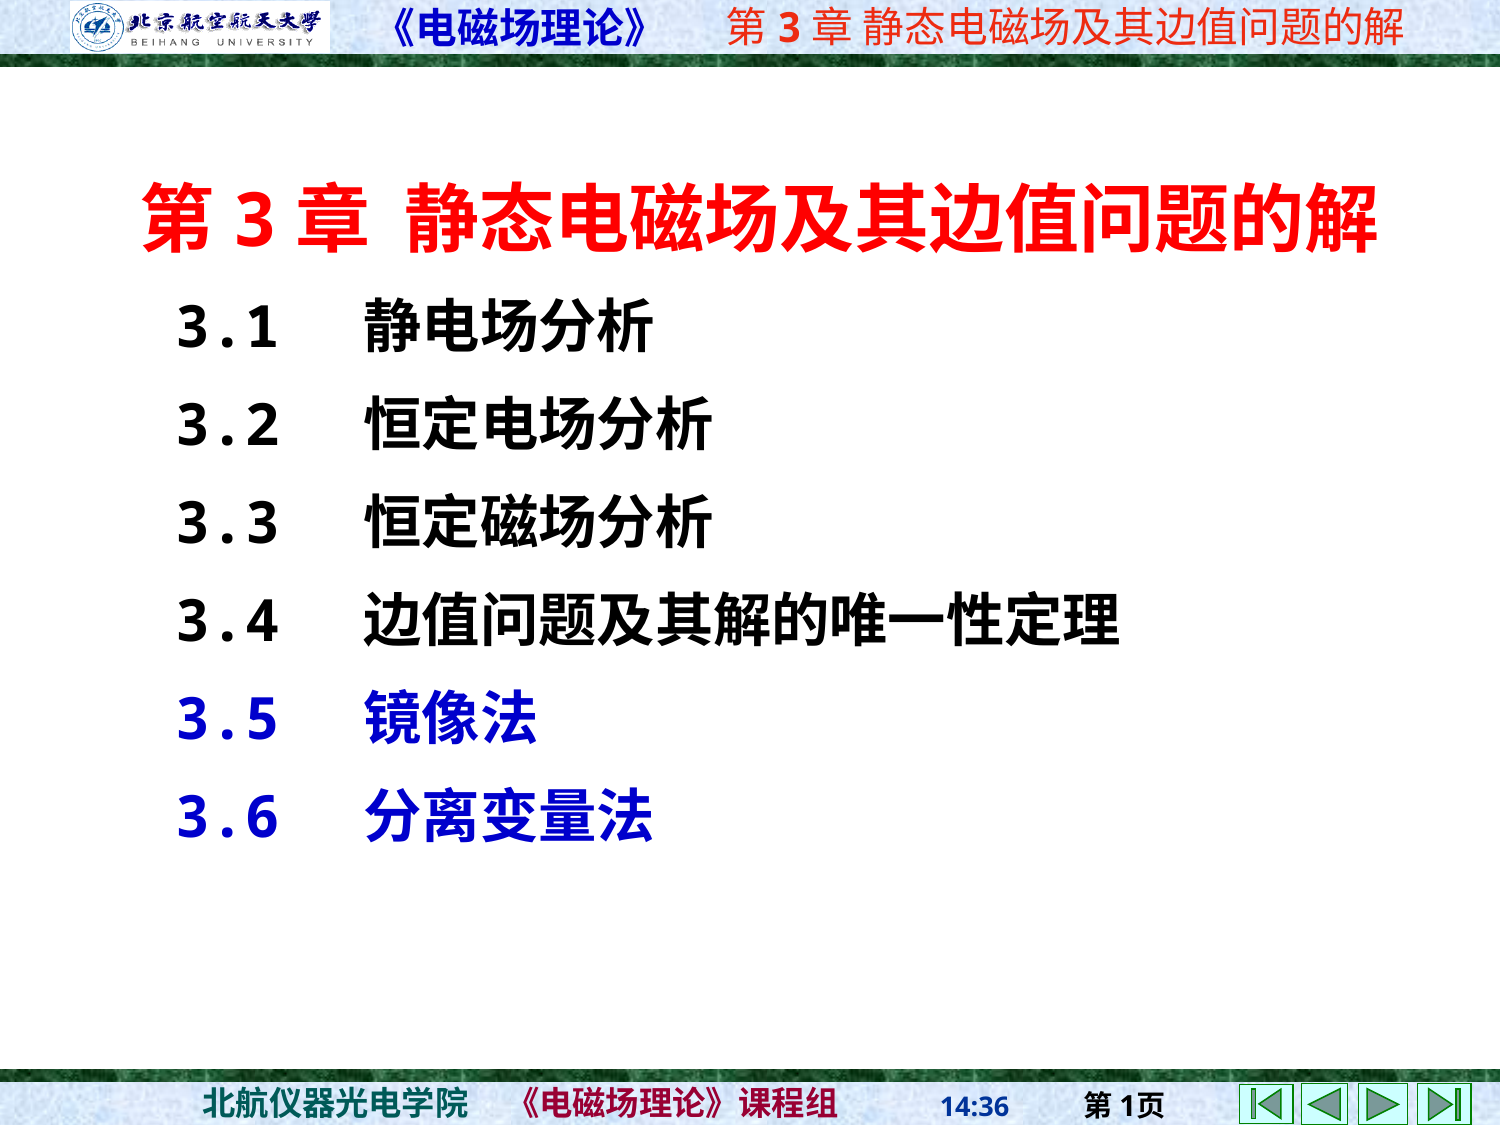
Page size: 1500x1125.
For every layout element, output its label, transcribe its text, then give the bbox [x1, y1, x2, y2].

text_box 第3章 静态电磁场及其边值问题的解 3.1 静电场分析 3.2 恒定电场分析 3.3 恒定磁场分析 3.4 边值问题及其解的唯一性定理 3.5 镜像法 3.6 分离变量法 [125, 127, 1430, 857]
picture [0, 0, 1500, 67]
picture [0, 1069, 1500, 1125]
